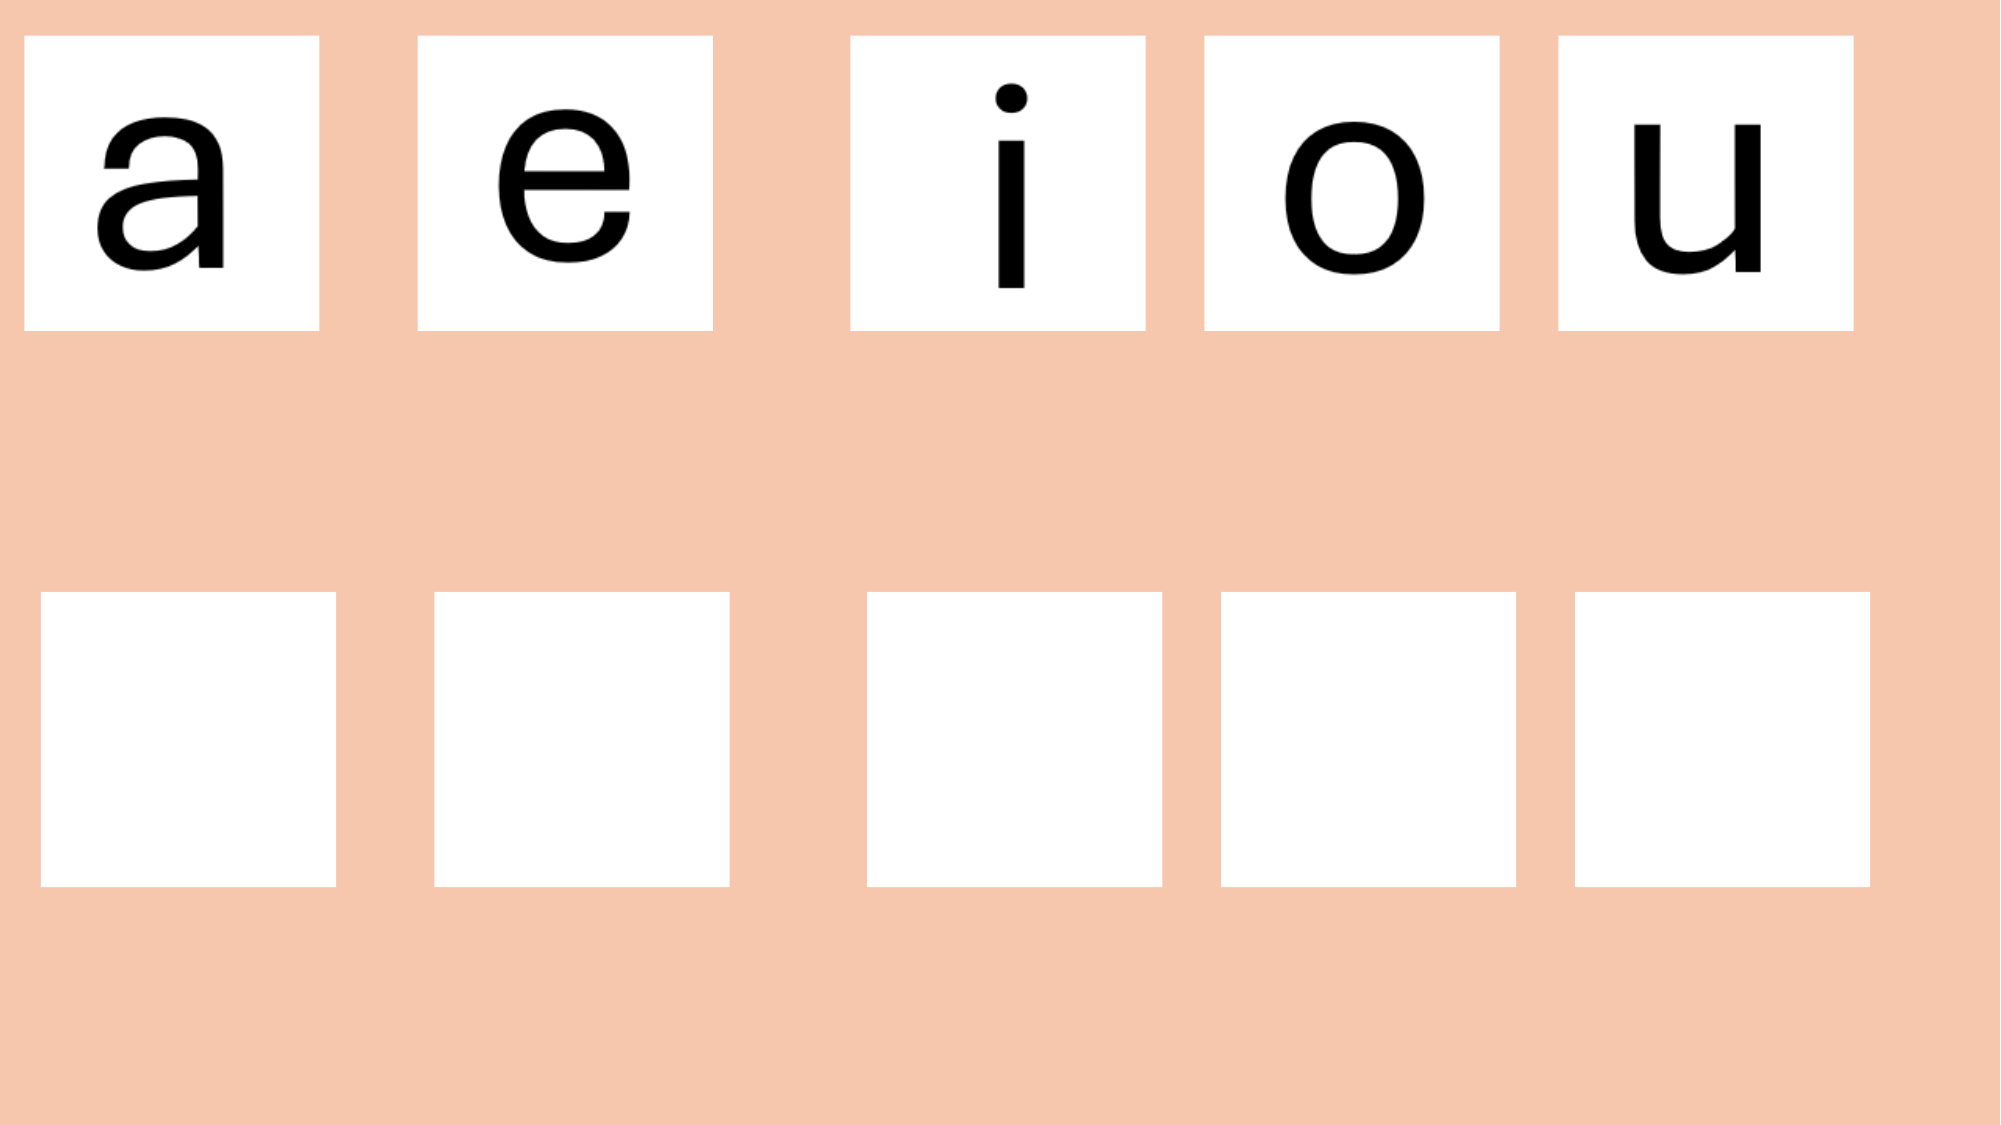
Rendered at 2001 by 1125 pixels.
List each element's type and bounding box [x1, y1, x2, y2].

picture [62, 67, 266, 293]
text_box [1203, 34, 1501, 332]
picture [456, 54, 660, 280]
picture [898, 67, 1102, 293]
text_box [866, 590, 1164, 889]
picture [1240, 67, 1444, 293]
text_box [1573, 590, 1872, 889]
text_box [433, 590, 731, 889]
text_box [23, 34, 321, 332]
text_box [1557, 34, 1855, 332]
picture [1585, 67, 1789, 293]
text_box [416, 34, 714, 332]
text_box [39, 590, 338, 889]
text_box [1219, 590, 1518, 889]
text_box [849, 34, 1147, 332]
